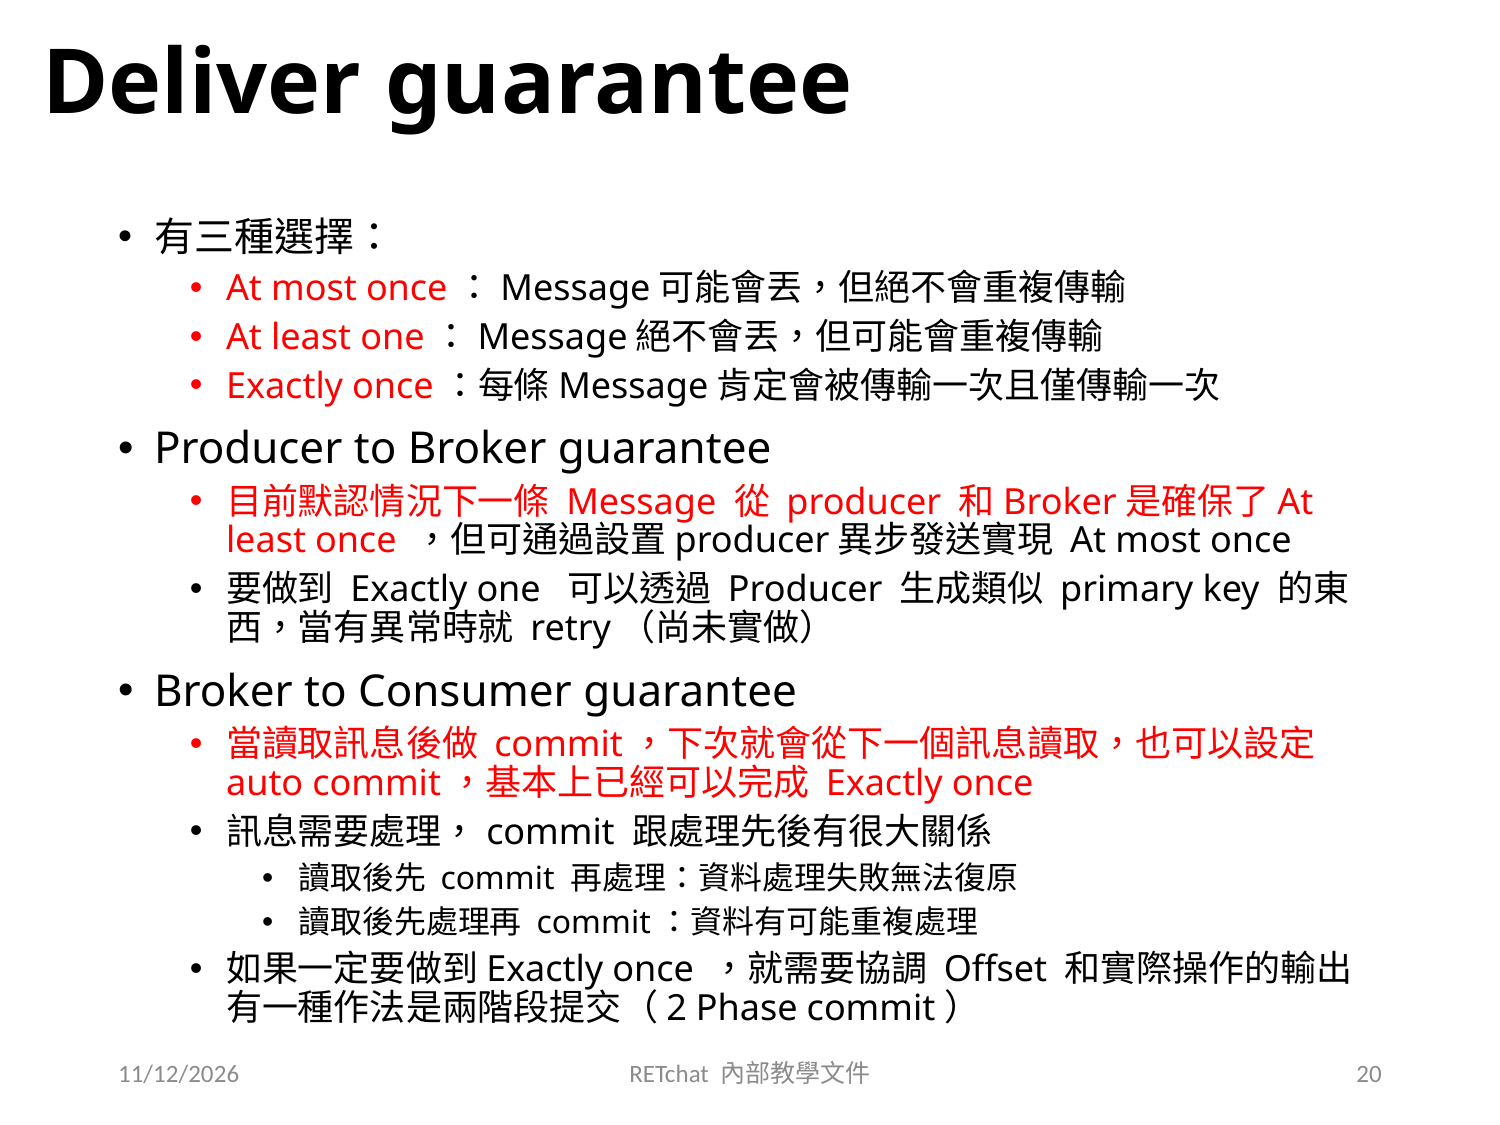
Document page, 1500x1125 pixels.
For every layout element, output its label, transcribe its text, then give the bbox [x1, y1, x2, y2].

footer RETchat 內部教學文件 [496, 1042, 1004, 1103]
list 有三種選擇： At most once：Message可能會丟，但絕不會重複傳輸 At least one：Message絕不會丟，但可能會重複傳輸 Exactly once：每條Message肯定會被傳輸一次且僅傳輸一次 Producer to Broker guarantee 目前默認情況下一條 Message 從 producer 和Broker是確保了At least once ，但可通過設置producer異步發送實現 At most once 要做到 Exactly one 可以透過 Producer 生成類似 primary key 的東西，當有異常時就 retry（尚未實做） Broker to Consumer guarantee 當讀取訊息後做 commit，下次就會從下一個訊息讀取，也可以設定 auto commit，基本上已經可以完成 Exactly once 訊息需要處理，commit 跟處理先後有很大關係 讀取後先 commit 再處理：資料處理失敗無法復原 讀取後先處理再 commit：資料有可能重複處理 如果一定要做到Exactly once ，就需要協調 Offset 和實際操作的輸出有一種作法是兩階段提交（2 Phase commit） [103, 209, 1397, 1043]
title Deliver guarantee [26, 28, 1321, 141]
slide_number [103, 1042, 441, 1103]
slide_number 20 [1059, 1042, 1397, 1103]
